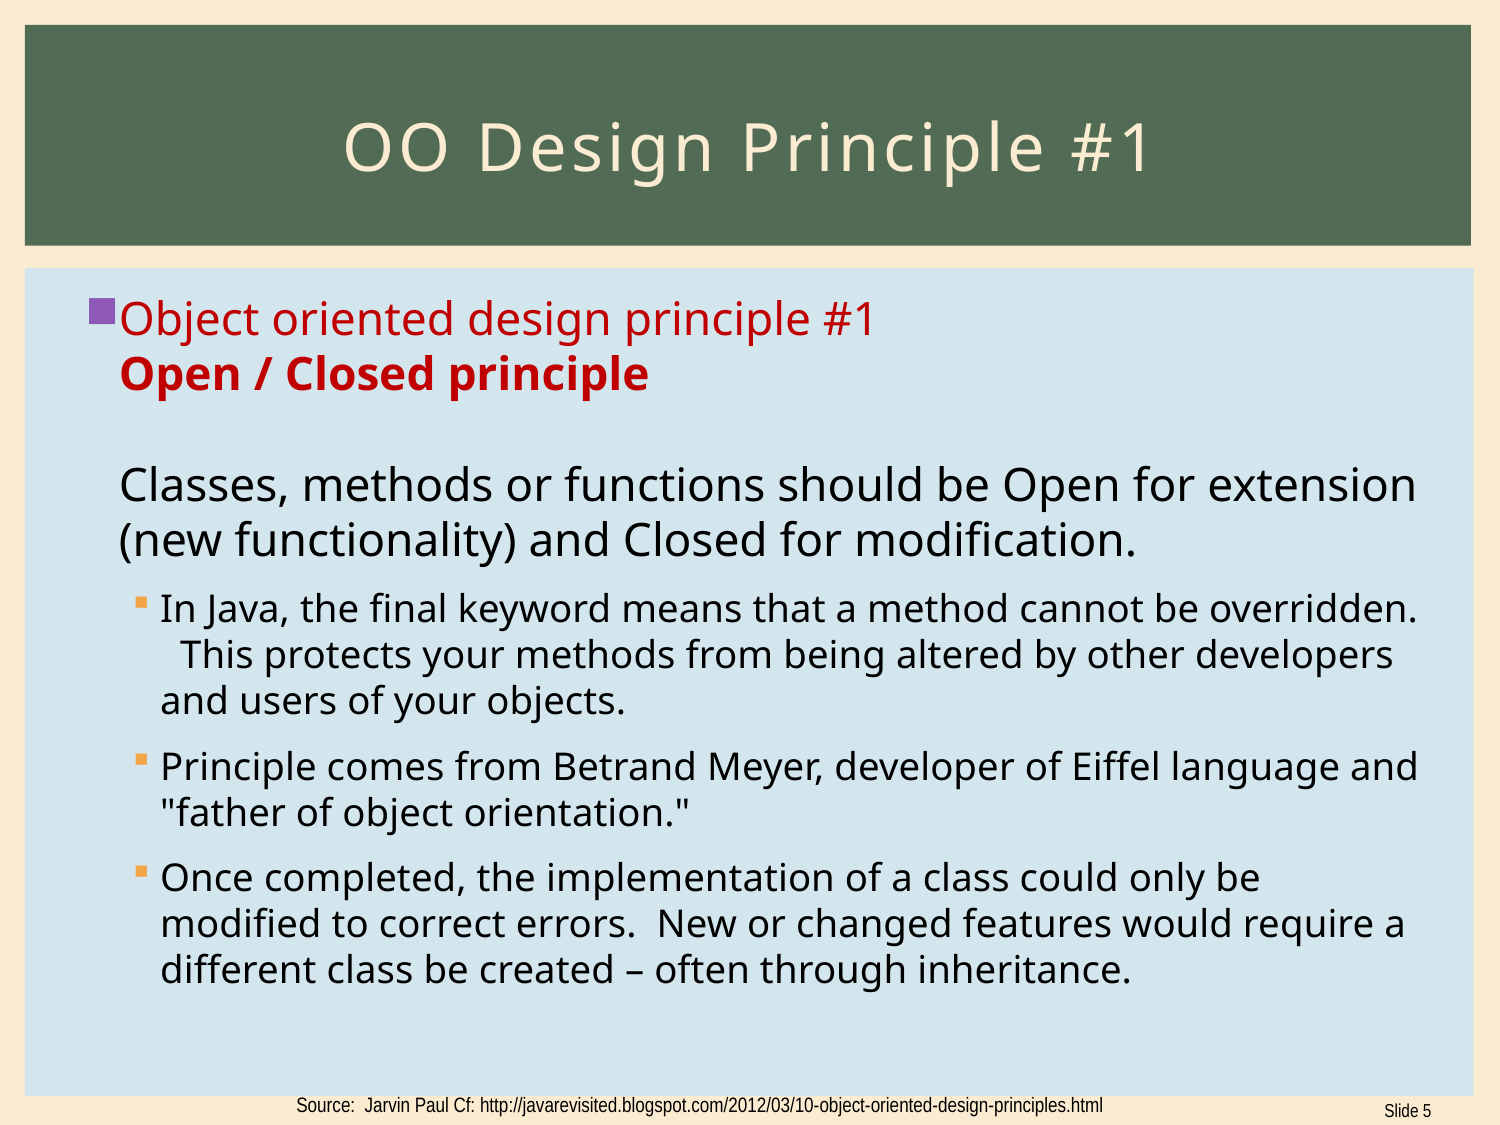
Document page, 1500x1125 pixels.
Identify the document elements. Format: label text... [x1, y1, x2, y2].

title OO Design Principle #1 [62, 58, 1438, 232]
list Object oriented design principle #1 Open / Closed principle Classes, methods or functions should be Open for extension (new functionality) and Closed for modification. In Java, the final keyword means that a method cannot be overridden. This protects your methods from being altered by other developers and users of your objects. Principle comes from Betrand Meyer, developer of Eiffel language and "father of object orientation." Once completed, the implementation of a class could only be modified to correct errors. New or changed features would require a different class be created – often through inheritance. [62, 281, 1442, 1005]
text_box Source: Jarvin Paul Cf: http://javarevisited.blogspot.com/2012/03/10-object-oriented-design-principles.html [0, 1084, 1400, 1125]
